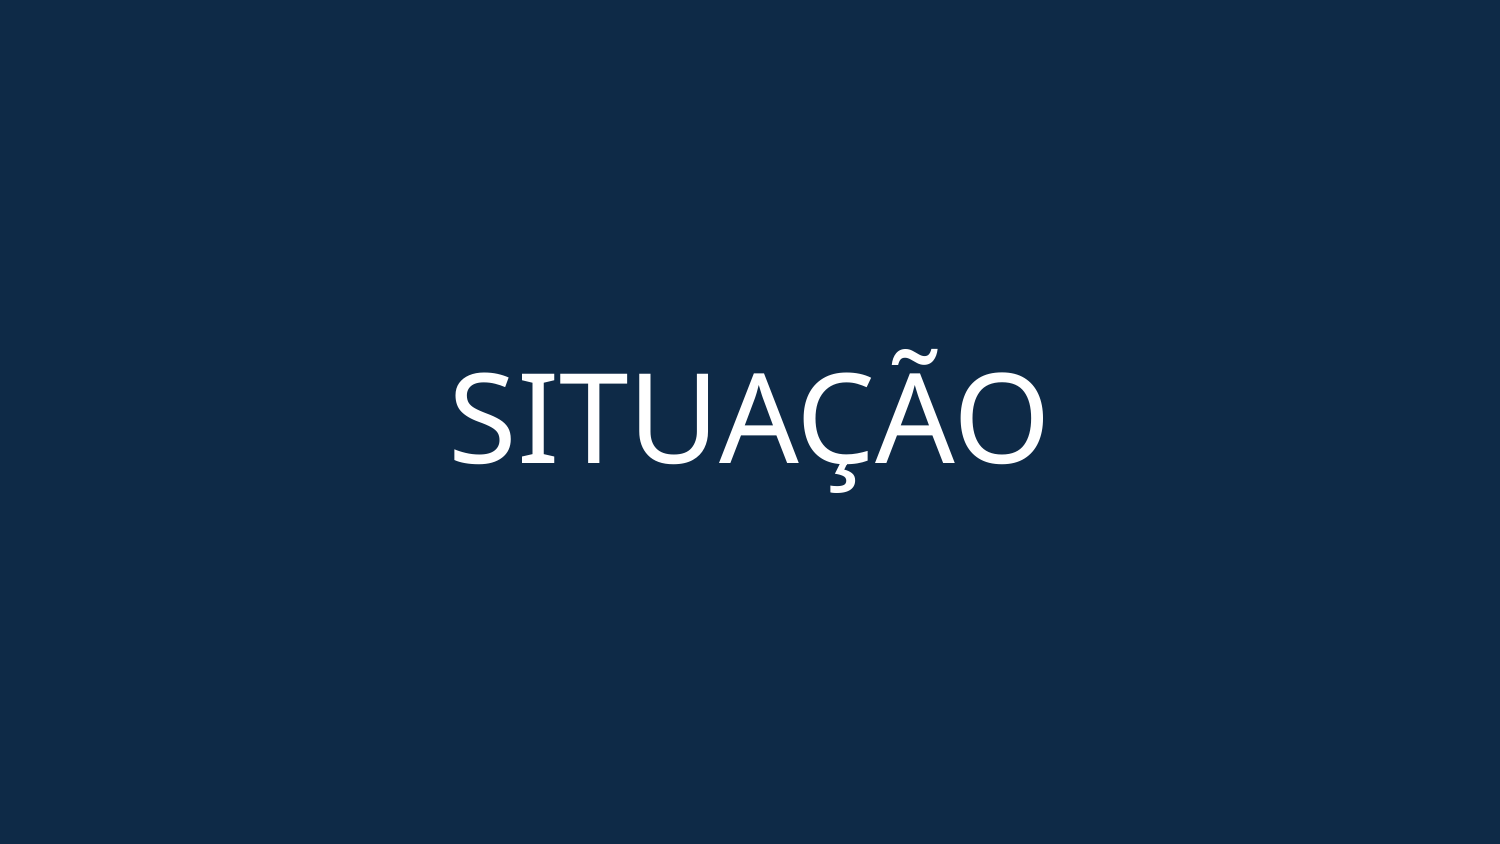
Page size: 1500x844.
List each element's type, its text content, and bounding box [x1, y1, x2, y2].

title SITUAÇÃO [225, 323, 1275, 434]
